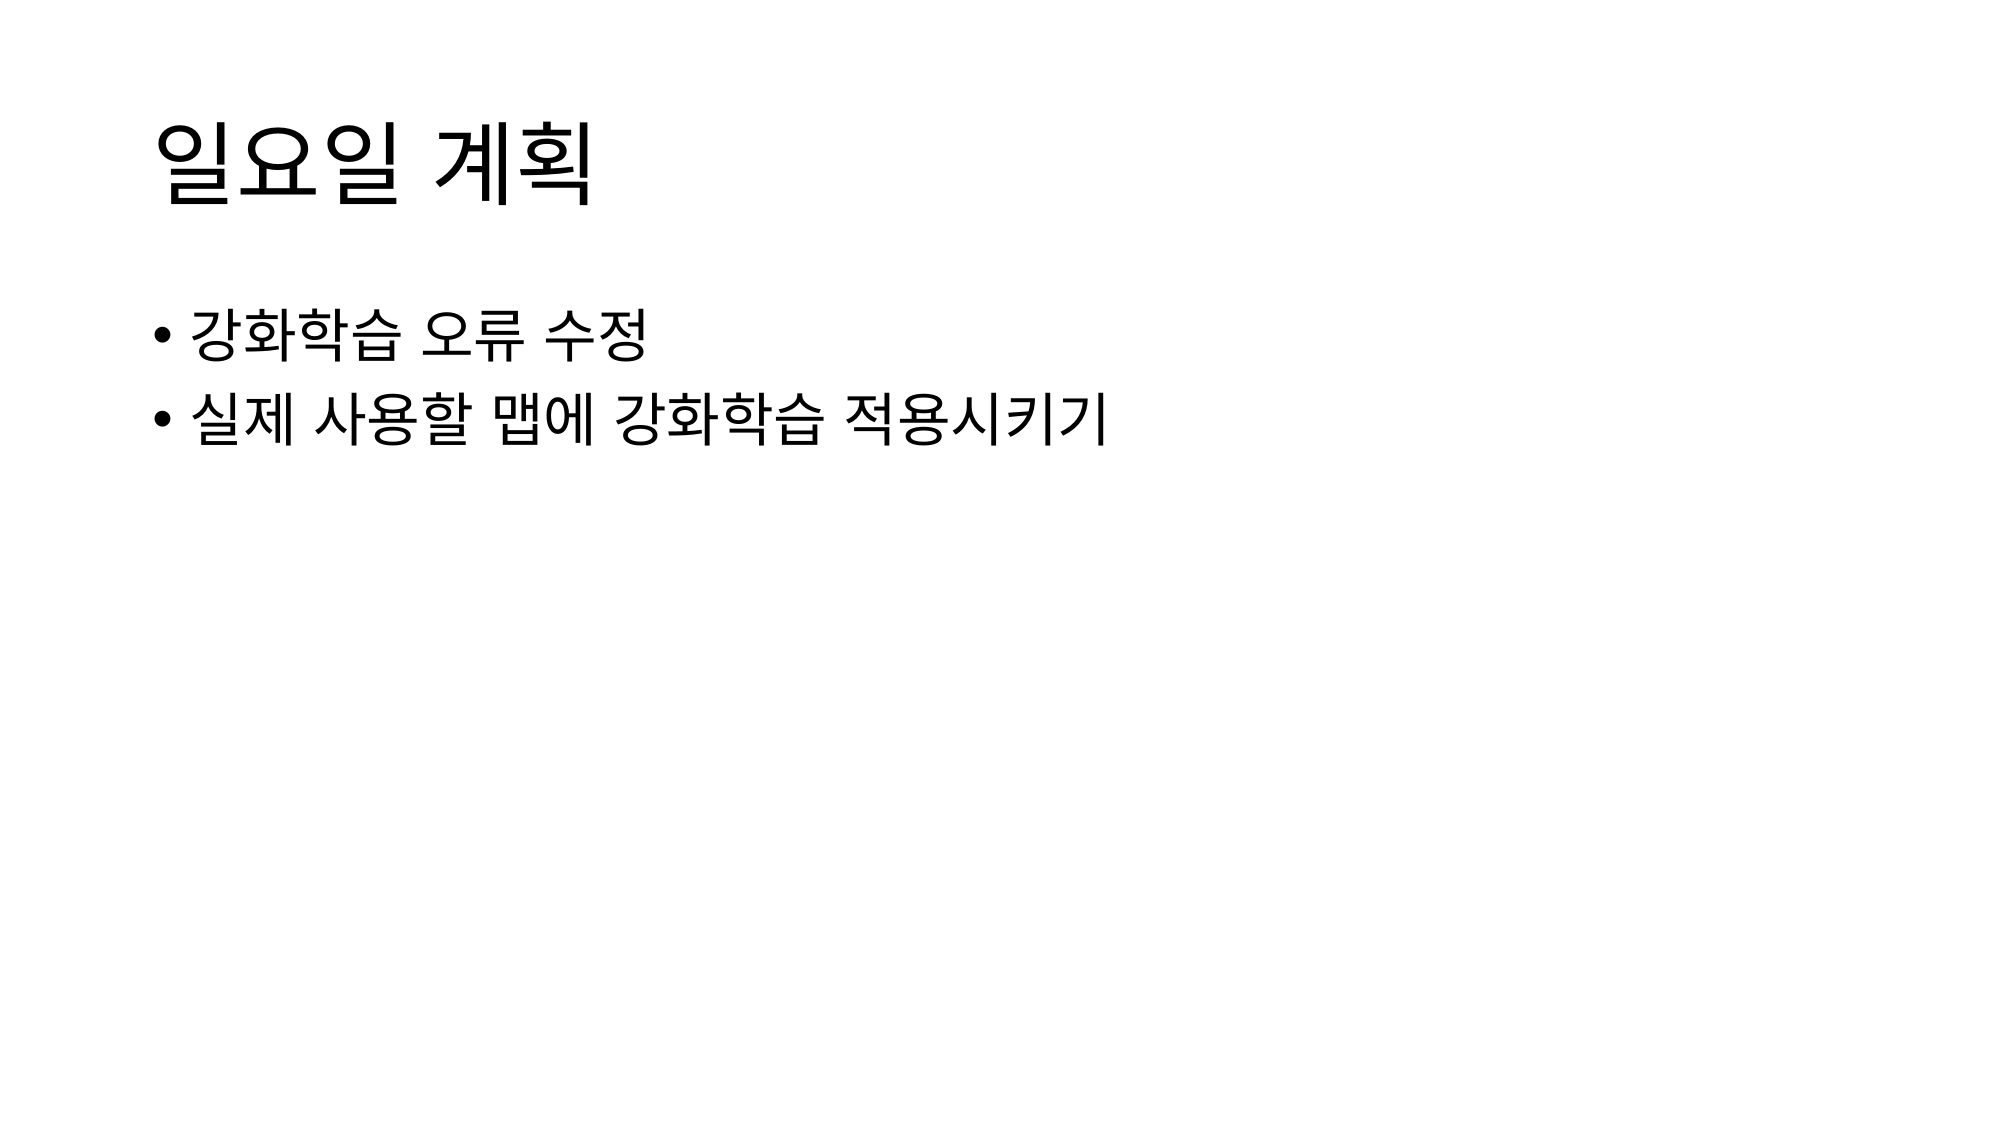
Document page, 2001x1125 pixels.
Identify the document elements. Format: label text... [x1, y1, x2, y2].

list 강화학습 오류 수정 실제 사용할 맵에 강화학습 적용시키기 [137, 299, 1863, 1014]
title 일요일 계획 [137, 59, 1863, 278]
